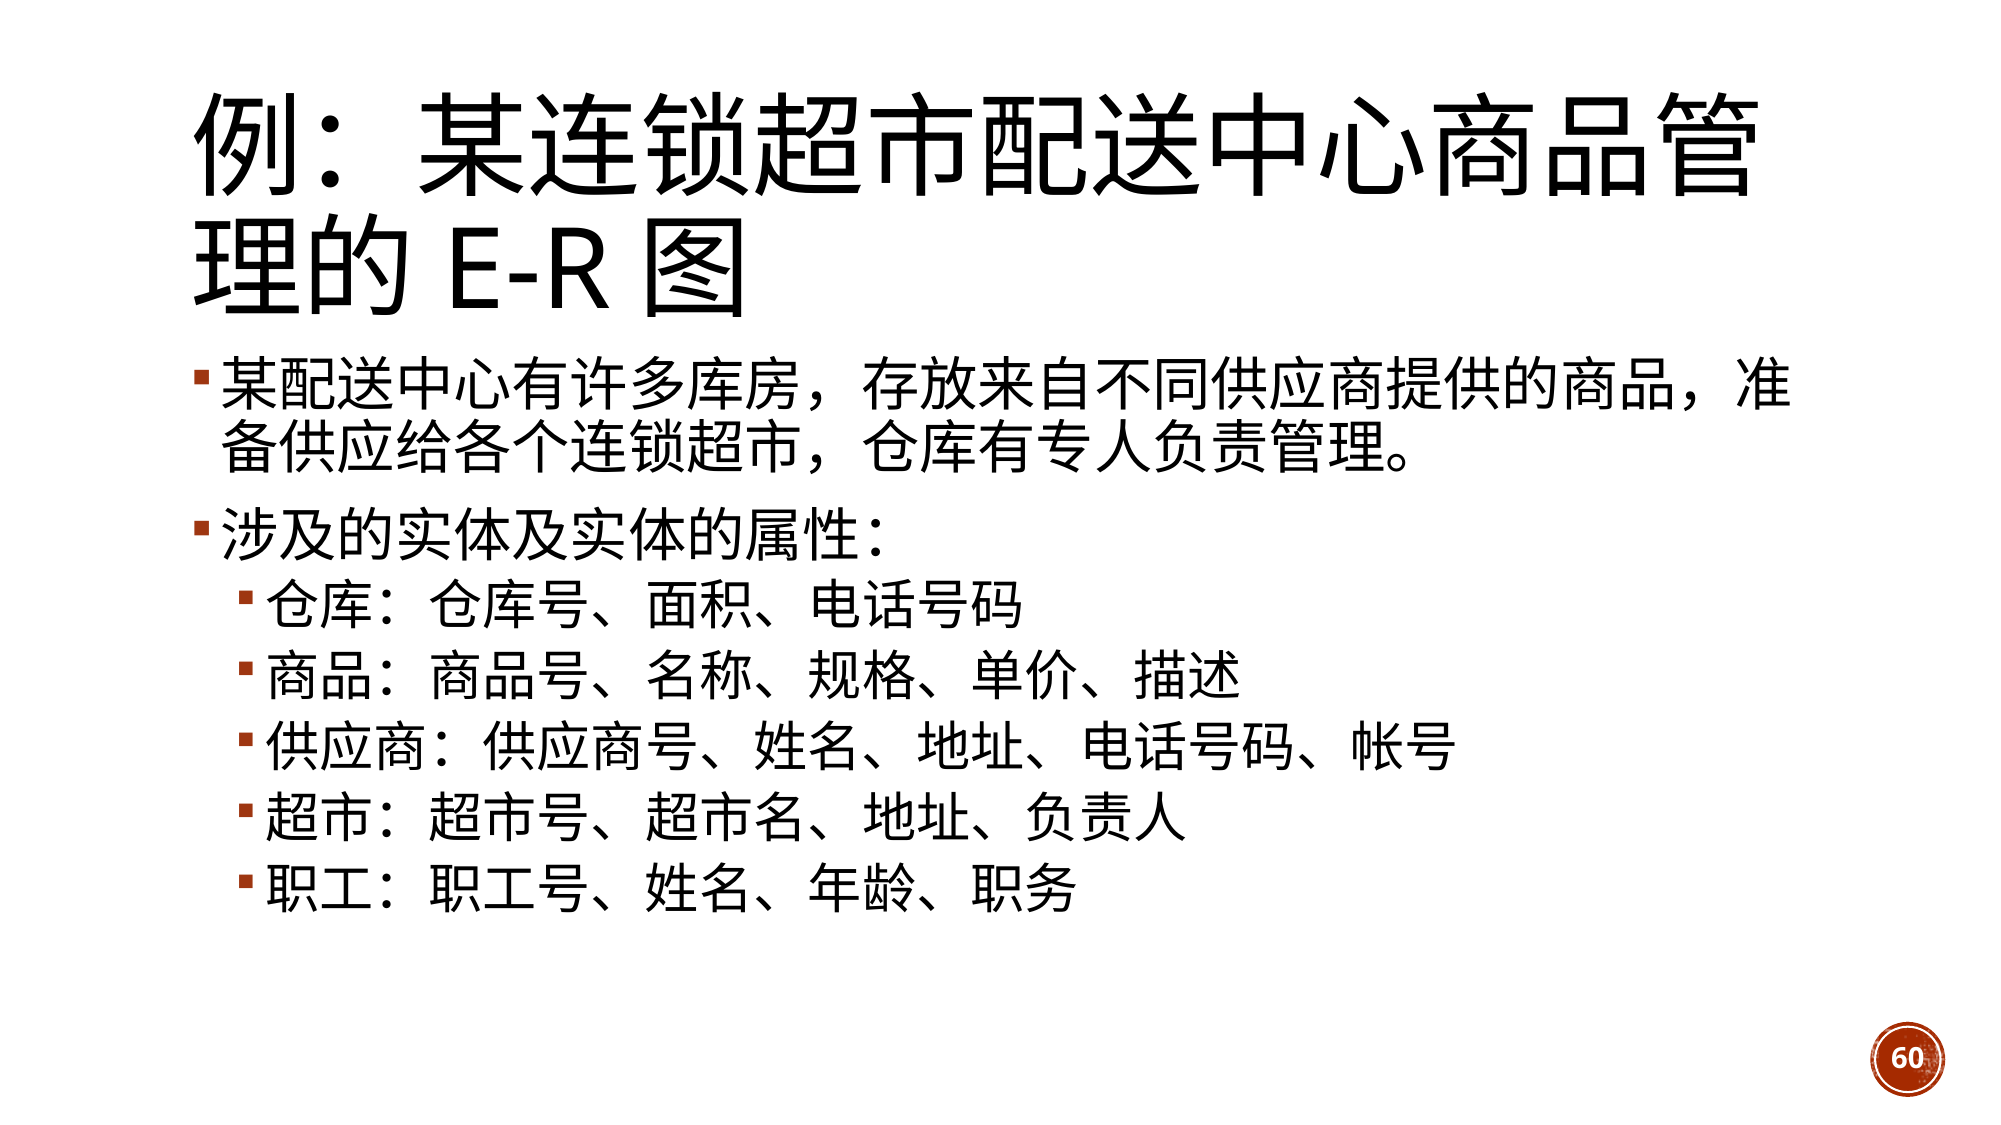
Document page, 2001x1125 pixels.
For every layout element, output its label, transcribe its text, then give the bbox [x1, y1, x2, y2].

list 某配送中心有许多库房，存放来自不同供应商提供的商品，准备供应给各个连锁超市，仓库有专人负责管理。 涉及的实体及实体的属性： 仓库：仓库号、面积、电话号码 商品：商品号、名称、规格、单价、描述 供应商：供应商号、姓名、地址、电话号码、帐号 超市：超市号、超市名、地址、负责人 职工：职工号、姓名、年龄、职务 [175, 348, 1826, 1013]
slide_number 60 [1855, 1028, 1961, 1089]
title 例：某连锁超市配送中心商品管理的E-R图 [175, 79, 1826, 344]
